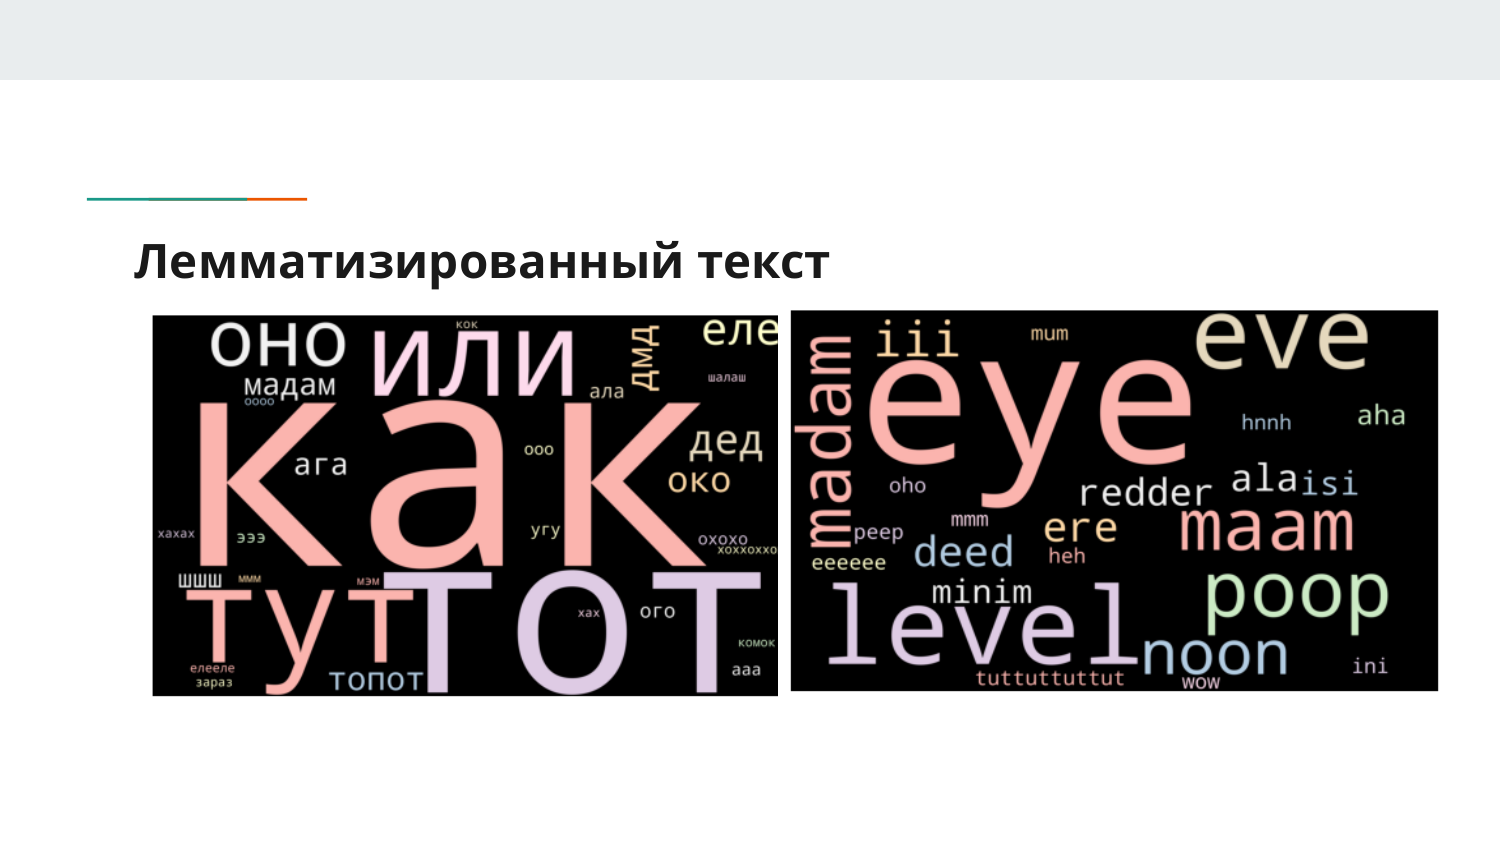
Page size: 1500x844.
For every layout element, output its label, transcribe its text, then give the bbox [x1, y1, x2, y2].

picture [140, 299, 1450, 709]
title Лемматизированный текст [119, 216, 1381, 305]
